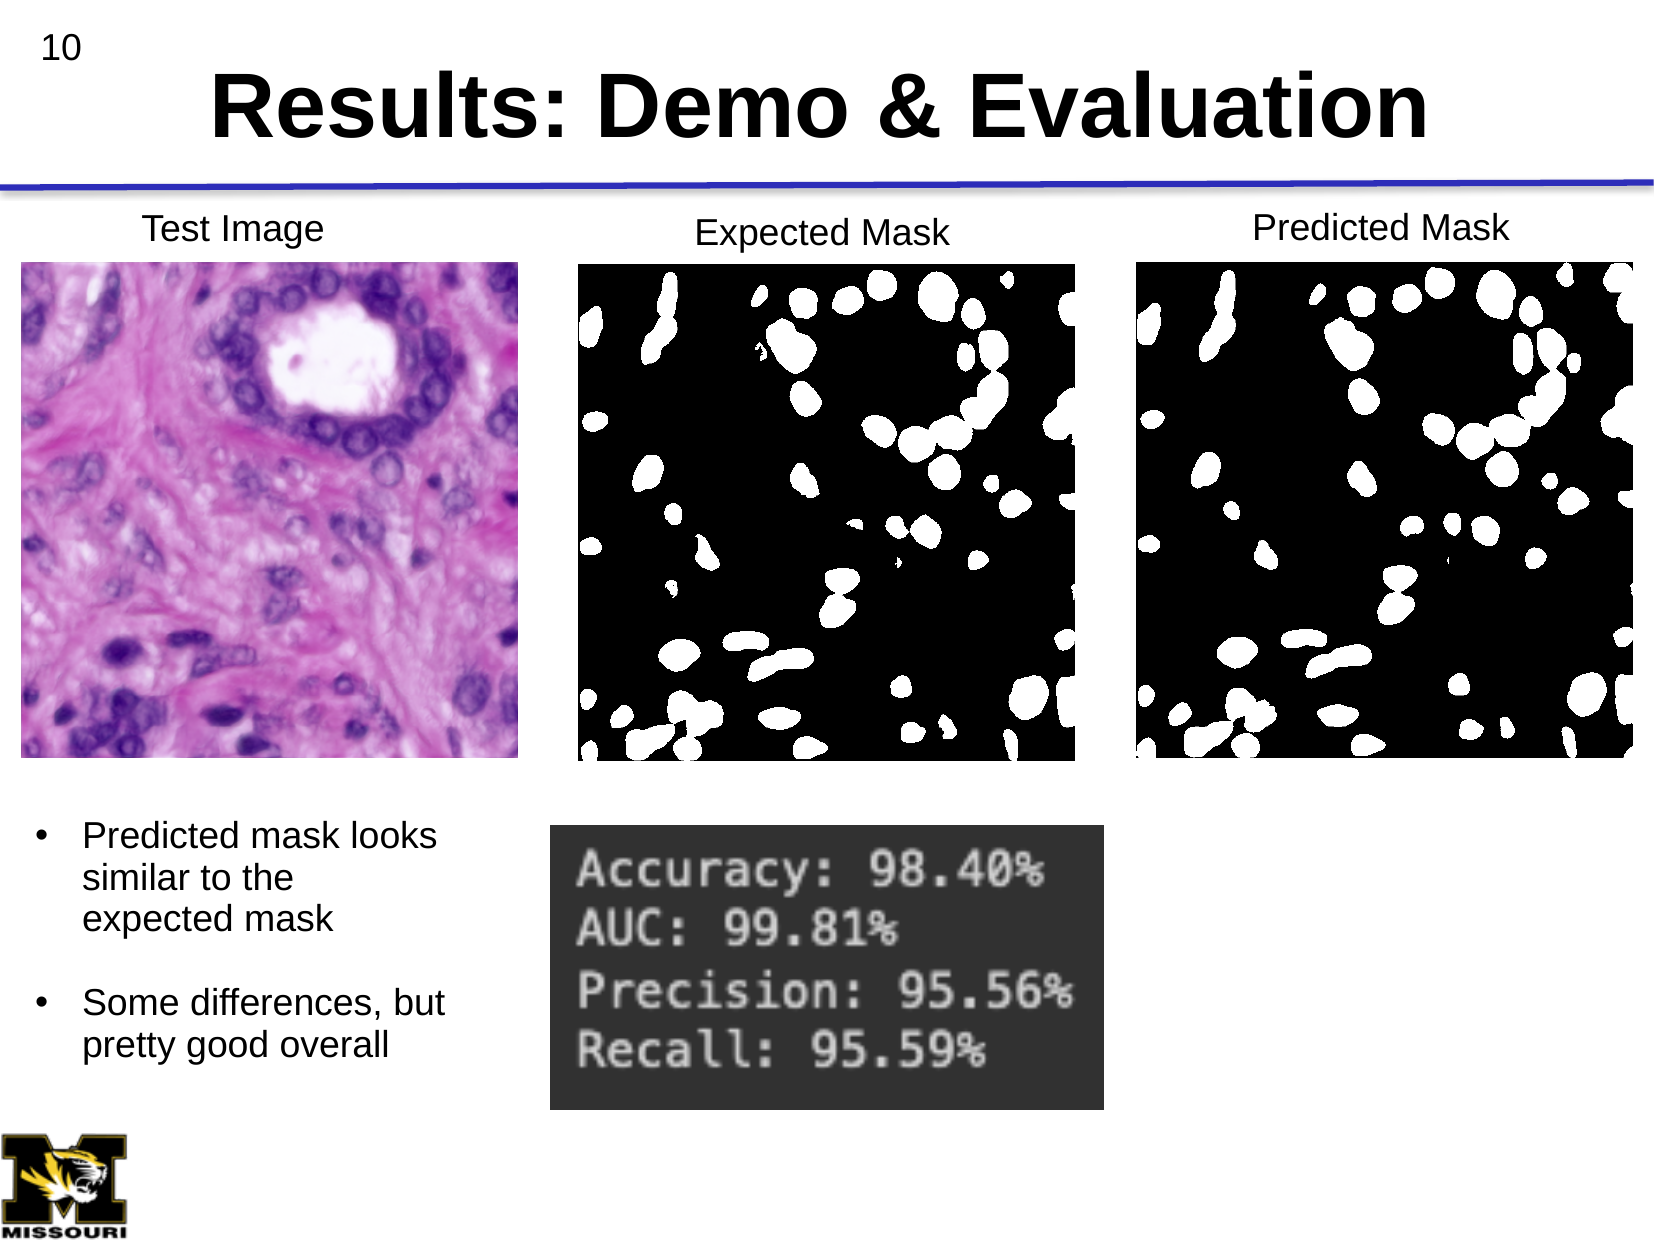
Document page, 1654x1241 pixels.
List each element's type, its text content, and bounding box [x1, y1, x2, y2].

text_box Predicted mask looks similar to the expected mask Some differences, but pretty good overall [20, 807, 471, 1074]
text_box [0, 182, 1654, 188]
picture [550, 825, 1104, 1110]
text_box Test Image [126, 200, 365, 258]
text_box Predicted Mask [1237, 199, 1532, 256]
title Results: Demo & Evaluation [76, 1, 1566, 179]
picture [578, 264, 1075, 761]
text_box 10 [25, 20, 164, 77]
text_box Expected Mask [679, 204, 974, 262]
picture [1136, 261, 1633, 759]
picture [21, 261, 518, 759]
picture [0, 1132, 129, 1240]
